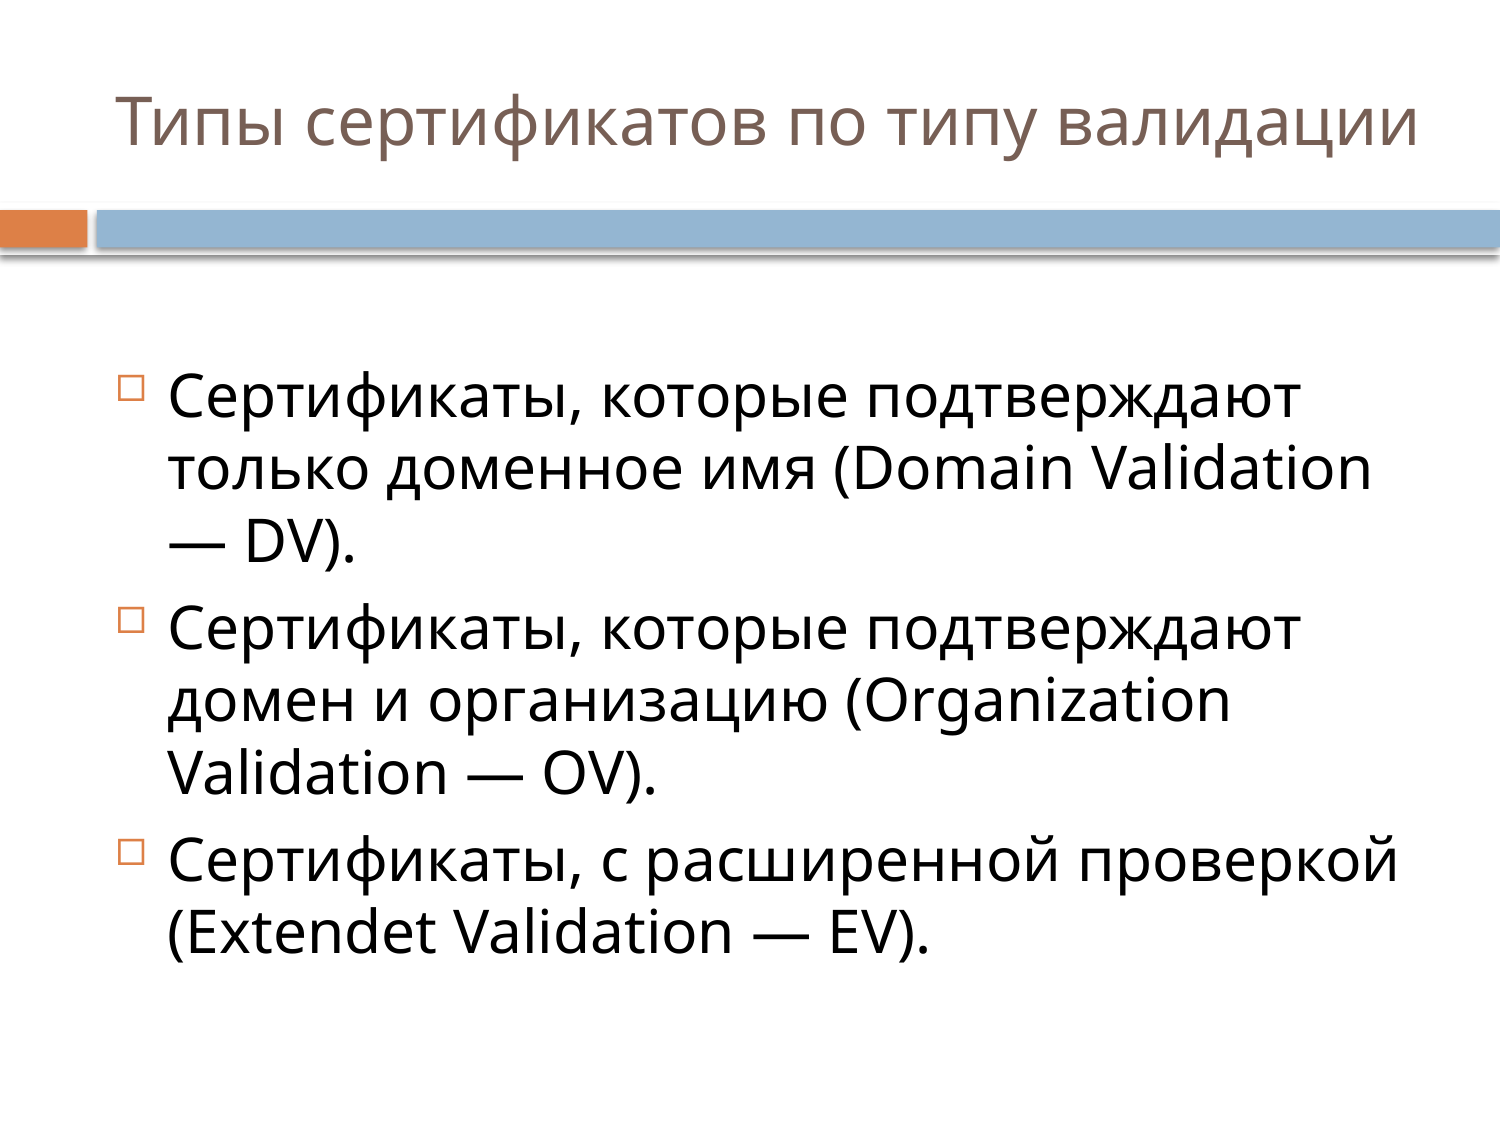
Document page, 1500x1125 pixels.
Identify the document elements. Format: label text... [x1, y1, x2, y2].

title Типы сертификатов по типу валидации [100, 37, 1438, 200]
list Сертификаты, которые подтверждают только доменное имя (Domain Validation — DV). Сертификаты, которые подтверждают домен и организацию (Organization Validation — OV). Сертификаты, с расширенной проверкой (Extendet Validation — EV). [100, 262, 1438, 1000]
